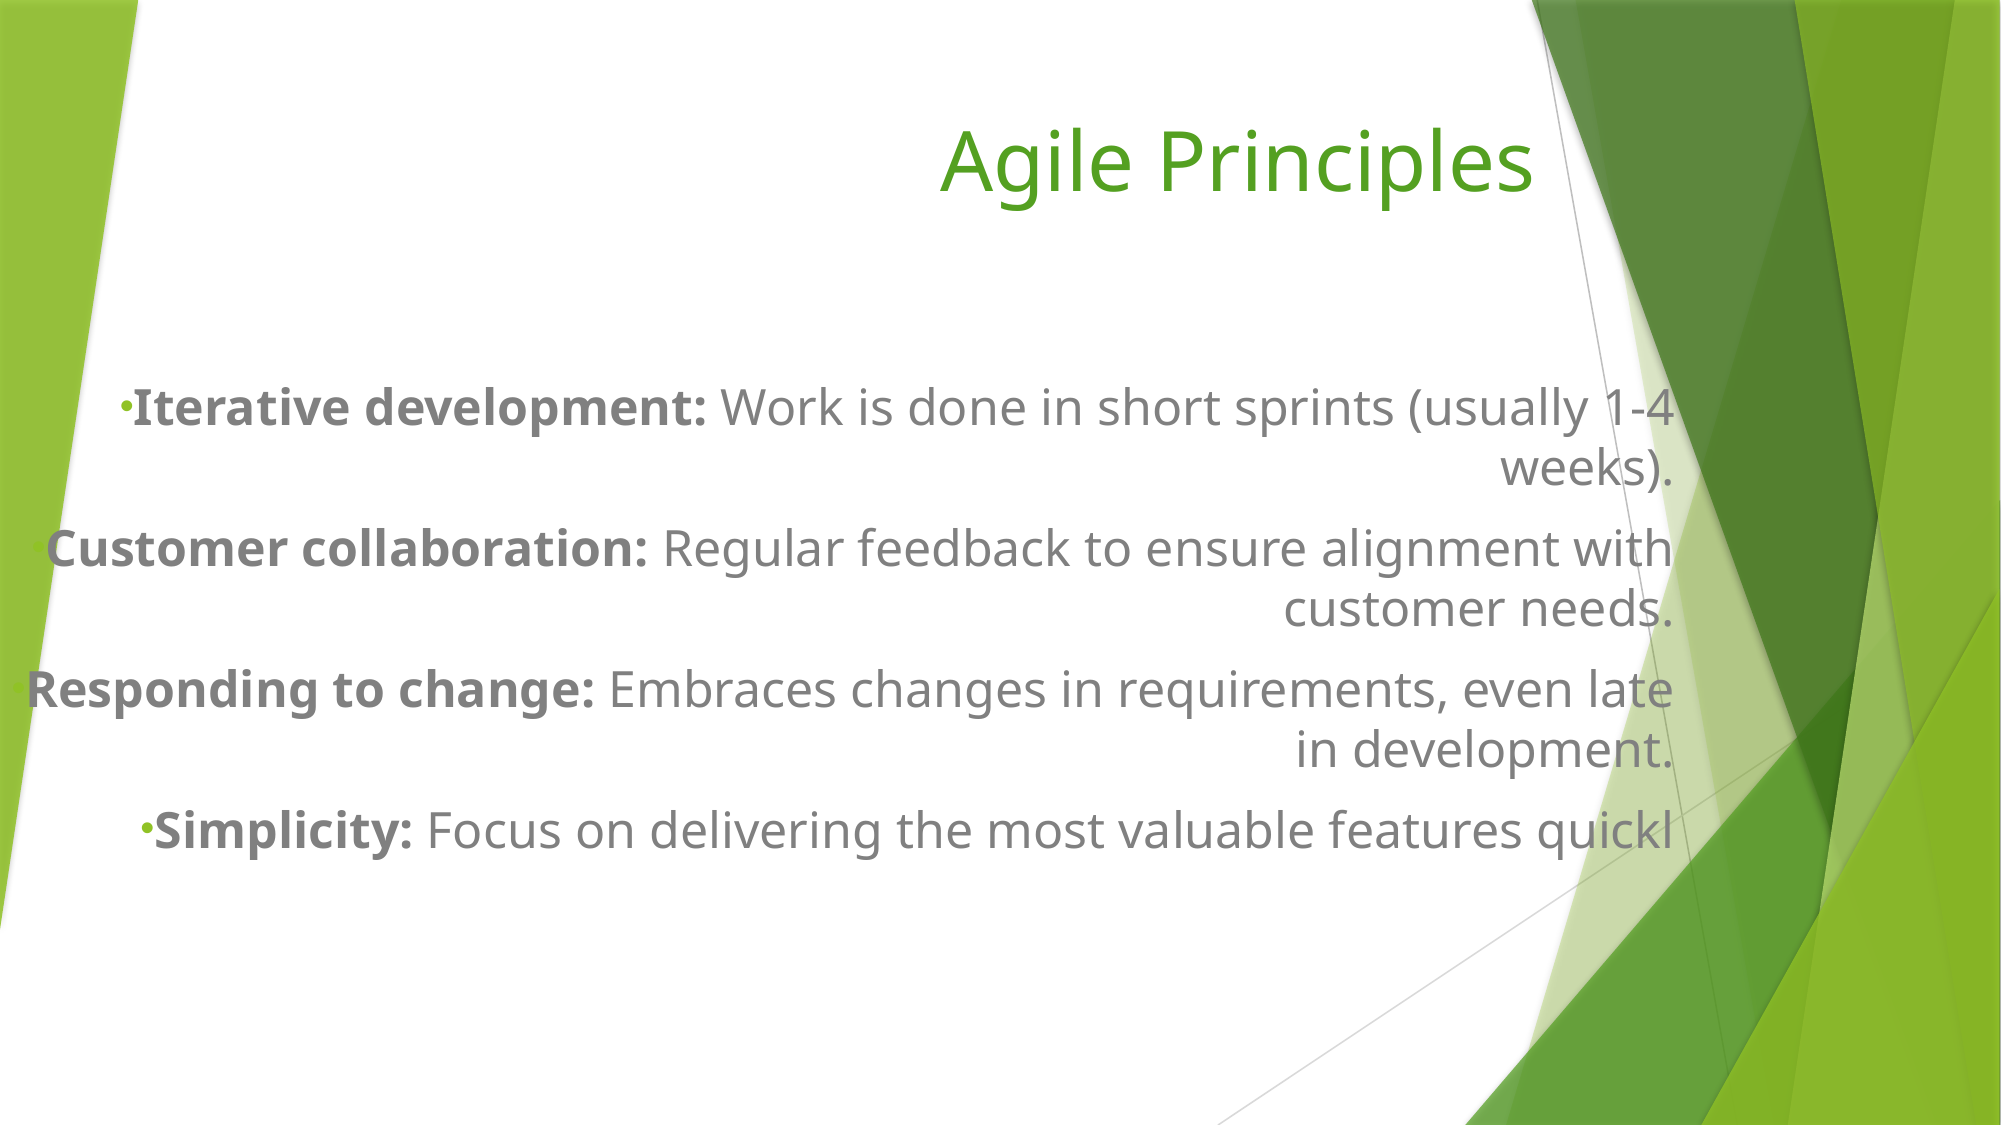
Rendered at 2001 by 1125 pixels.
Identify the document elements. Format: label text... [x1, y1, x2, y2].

subtitle Iterative development: Work is done in short sprints (usually 1-4 weeks). Customer collaboration: Regular feedback to ensure alignment with customer needs. Responding to change: Embraces changes in requirements, even late in development. Simplicity: Focus on delivering the most valuable features quickl [0, 368, 1691, 1042]
title Agile Principles [0, 83, 1551, 216]
